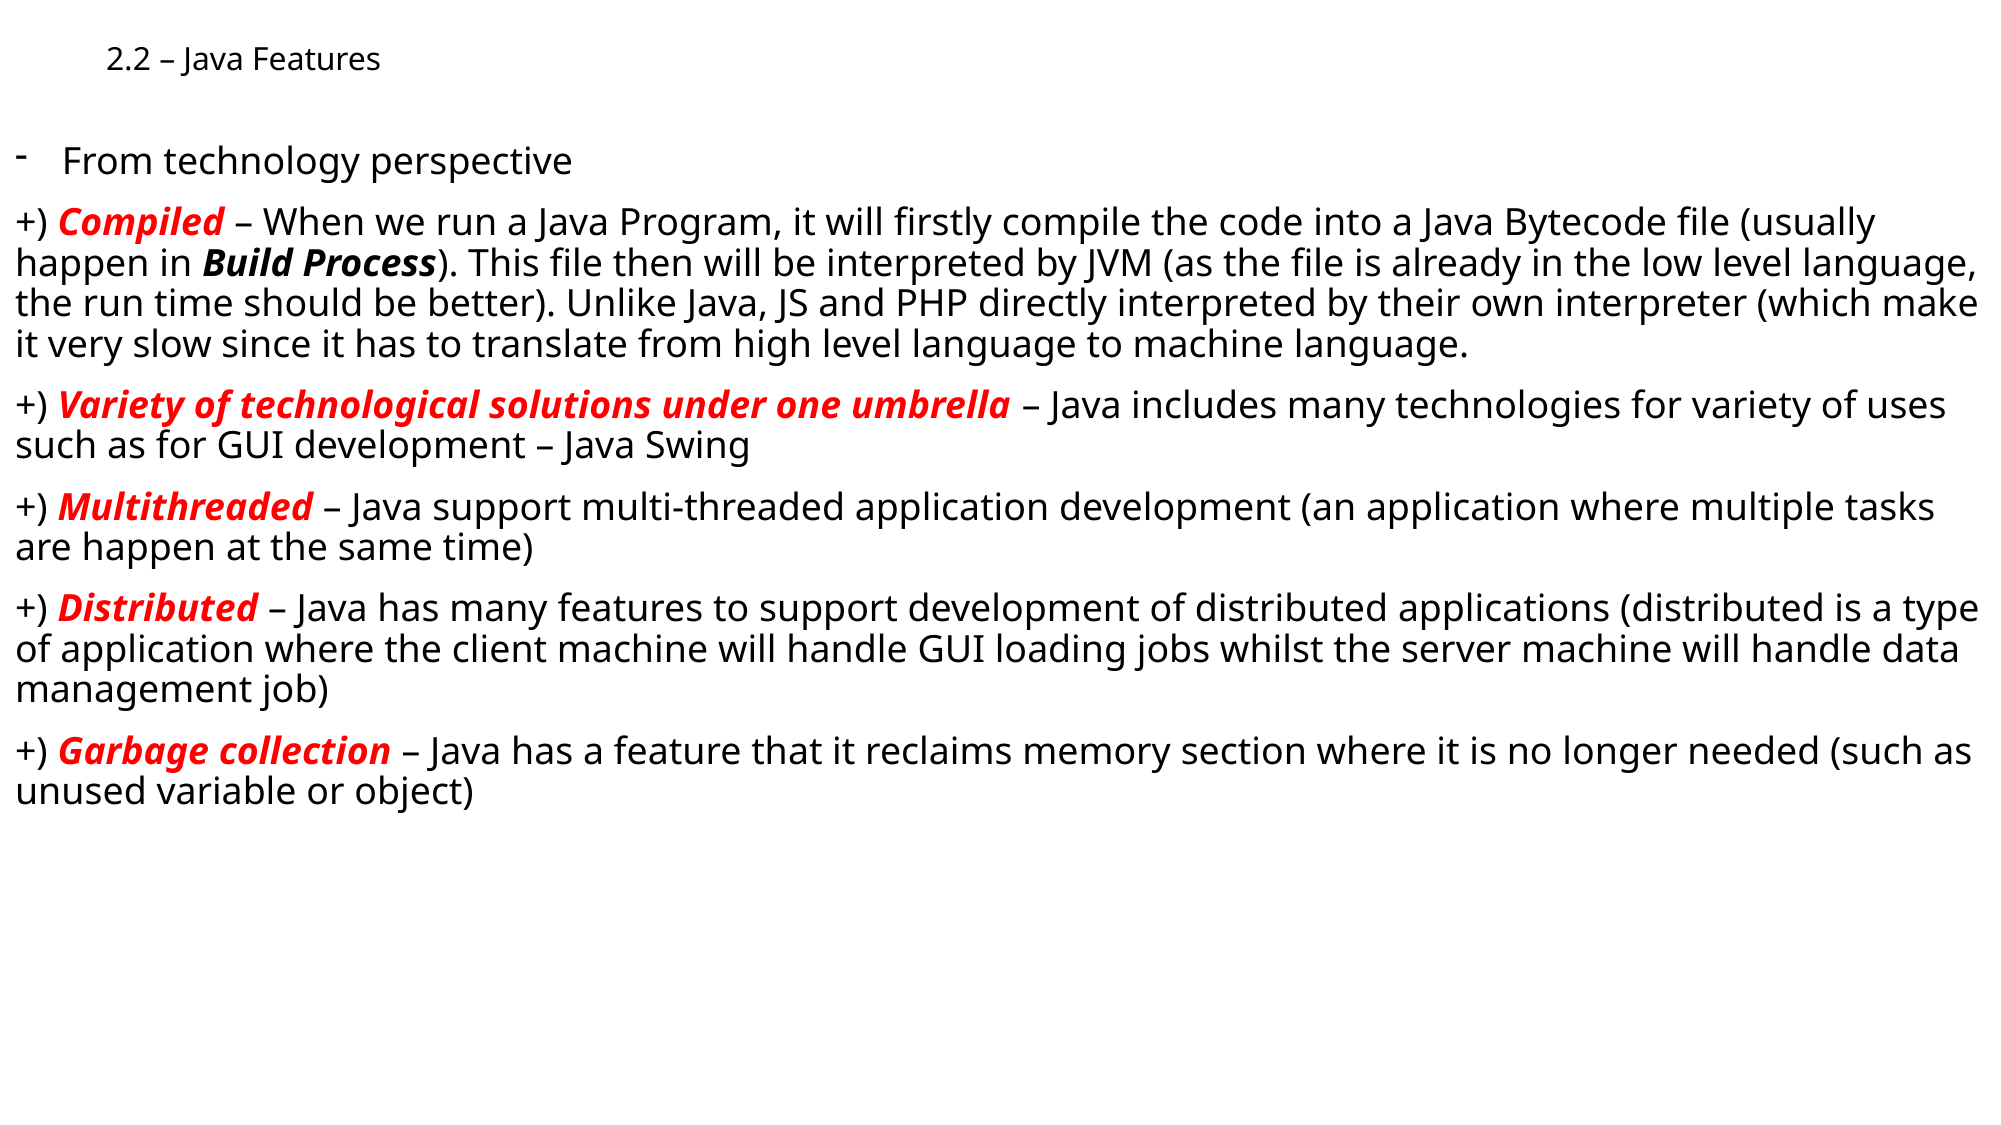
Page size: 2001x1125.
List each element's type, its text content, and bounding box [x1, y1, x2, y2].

subtitle 2.2 – Java Features [24, 35, 463, 86]
text_box From technology perspective +) Compiled – When we run a Java Program, it will firstly compile the code into a Java Bytecode file (usually happen in Build Process). This file then will be interpreted by JVM (as the file is already in the low level language, the run time should be better). Unlike Java, JS and PHP directly interpreted by their own interpreter (which make it very slow since it has to translate from high level language to machine language. +) Variety of technological solutions under one umbrella – Java includes many technologies for variety of uses such as for GUI development – Java Swing +) Multithreaded – Java support multi-threaded application development (an application where multiple tasks are happen at the same time) +) Distributed – Java has many features to support development of distributed applications (distributed is a type of application where the client machine will handle GUI loading jobs whilst the server machine will handle data management job) +) Garbage collection – Java has a feature that it reclaims memory section where it is no longer needed (such as unused variable or object) [0, 134, 2000, 1125]
